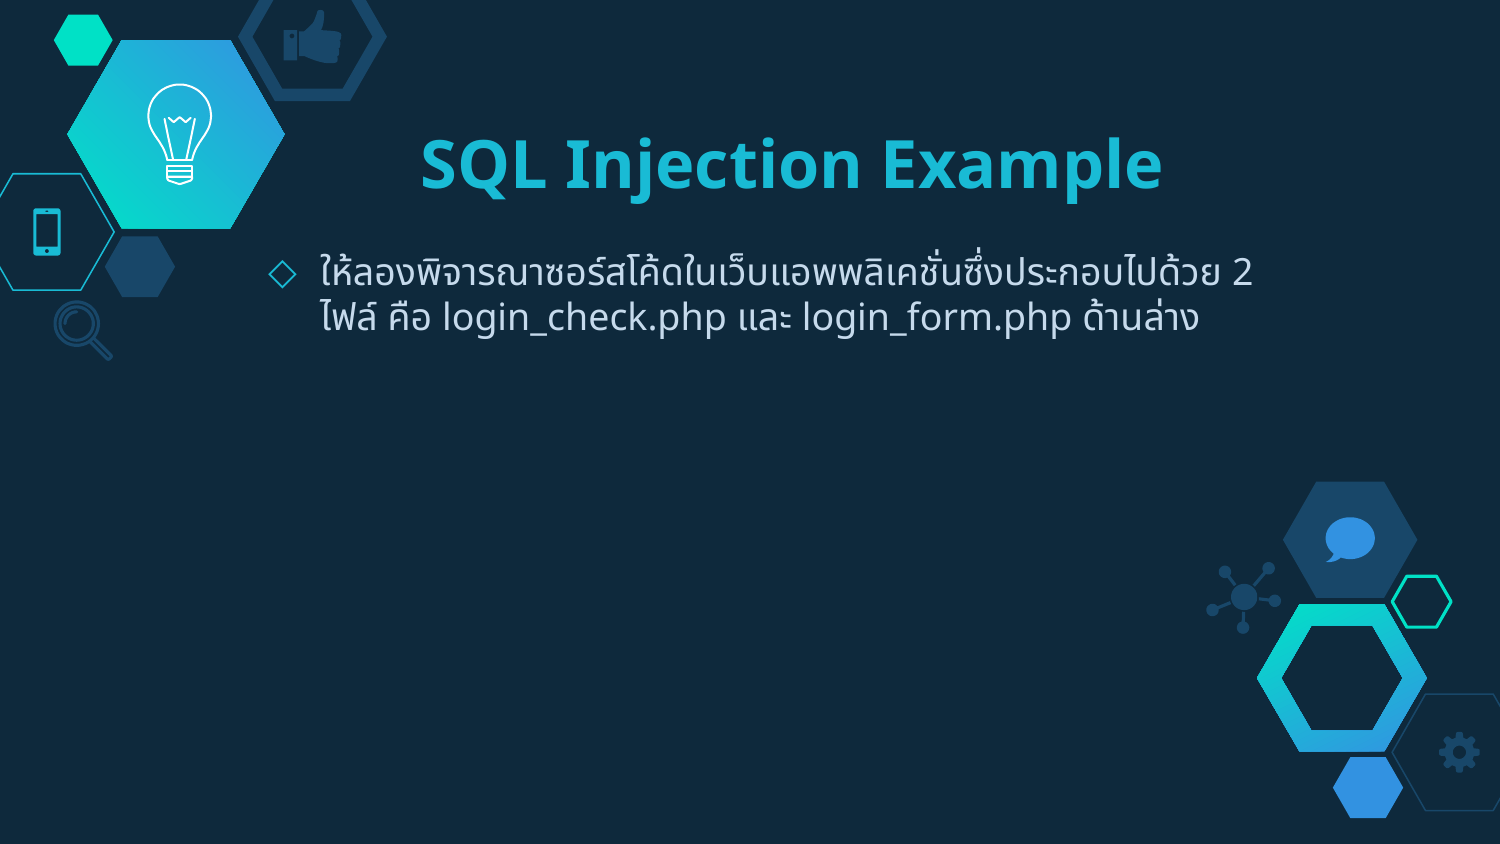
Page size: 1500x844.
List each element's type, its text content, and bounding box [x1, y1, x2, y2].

title SQL Injection Example [383, 114, 1195, 221]
list ให้ลองพิจารณาซอร์สโค้ดในเว็บแอพพลิเคชั่นซึ่งประกอบไปด้วย 2 ไฟล์ คือ login_check.php และ login_form.php ด้านล่าง [230, 232, 1334, 506]
